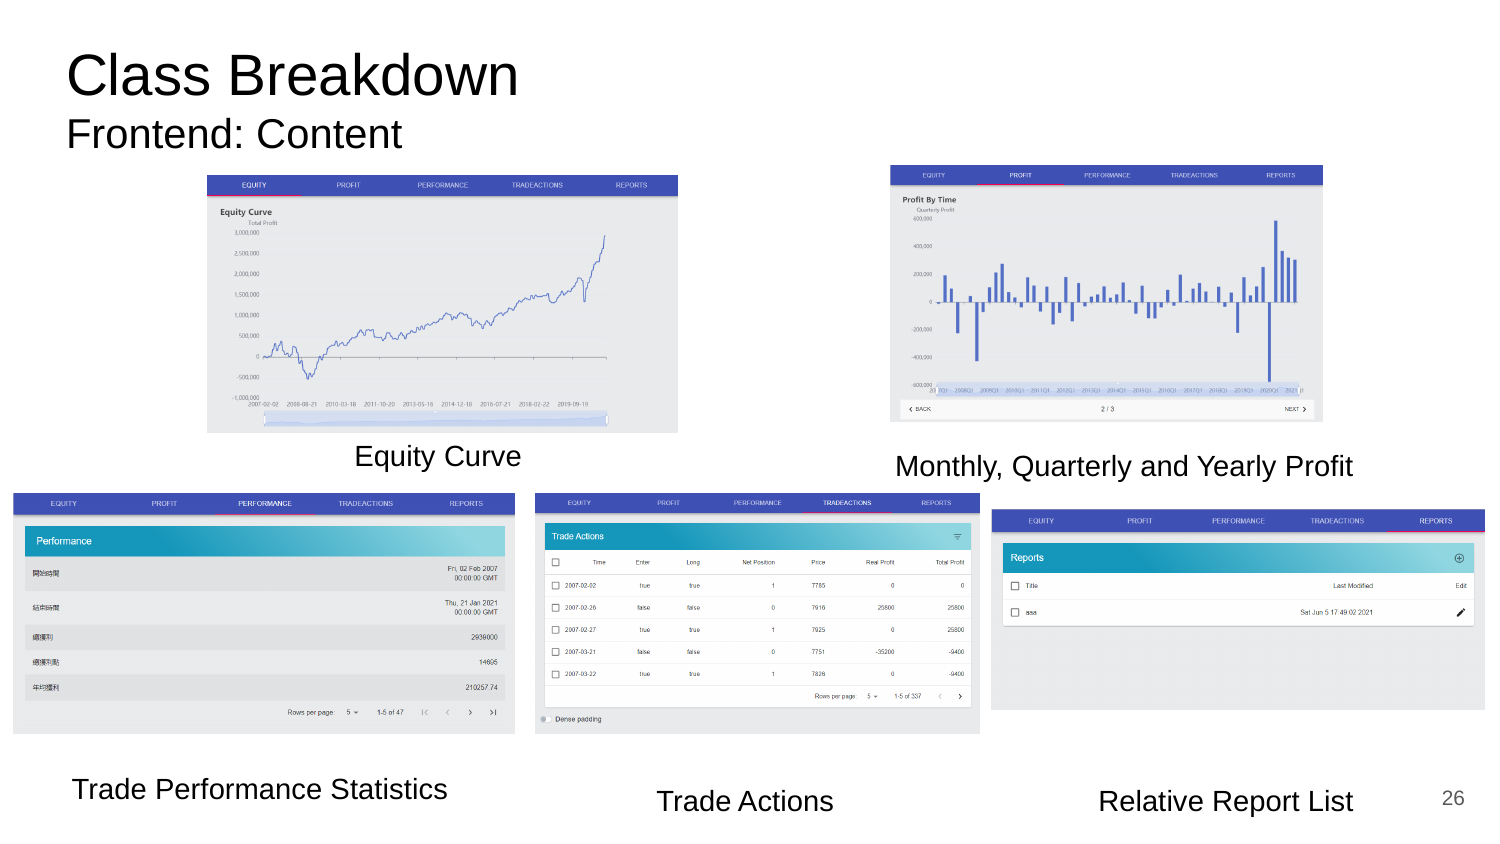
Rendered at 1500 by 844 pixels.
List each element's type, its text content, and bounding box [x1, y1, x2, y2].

text_box Equity Curve [339, 441, 650, 487]
text_box Monthly, Quarterly and Yearly Profit [880, 432, 1399, 498]
picture [889, 165, 1323, 423]
text_box Trade Performance Statistics [56, 754, 515, 820]
title Class Breakdown Frontend: Content [51, 22, 1449, 176]
text_box Trade Actions [641, 766, 952, 832]
picture [534, 492, 980, 734]
text_box Relative Report List [1083, 766, 1394, 832]
picture [12, 492, 515, 734]
slide_number 26 [1389, 764, 1480, 830]
picture [207, 175, 678, 433]
picture [991, 508, 1486, 711]
